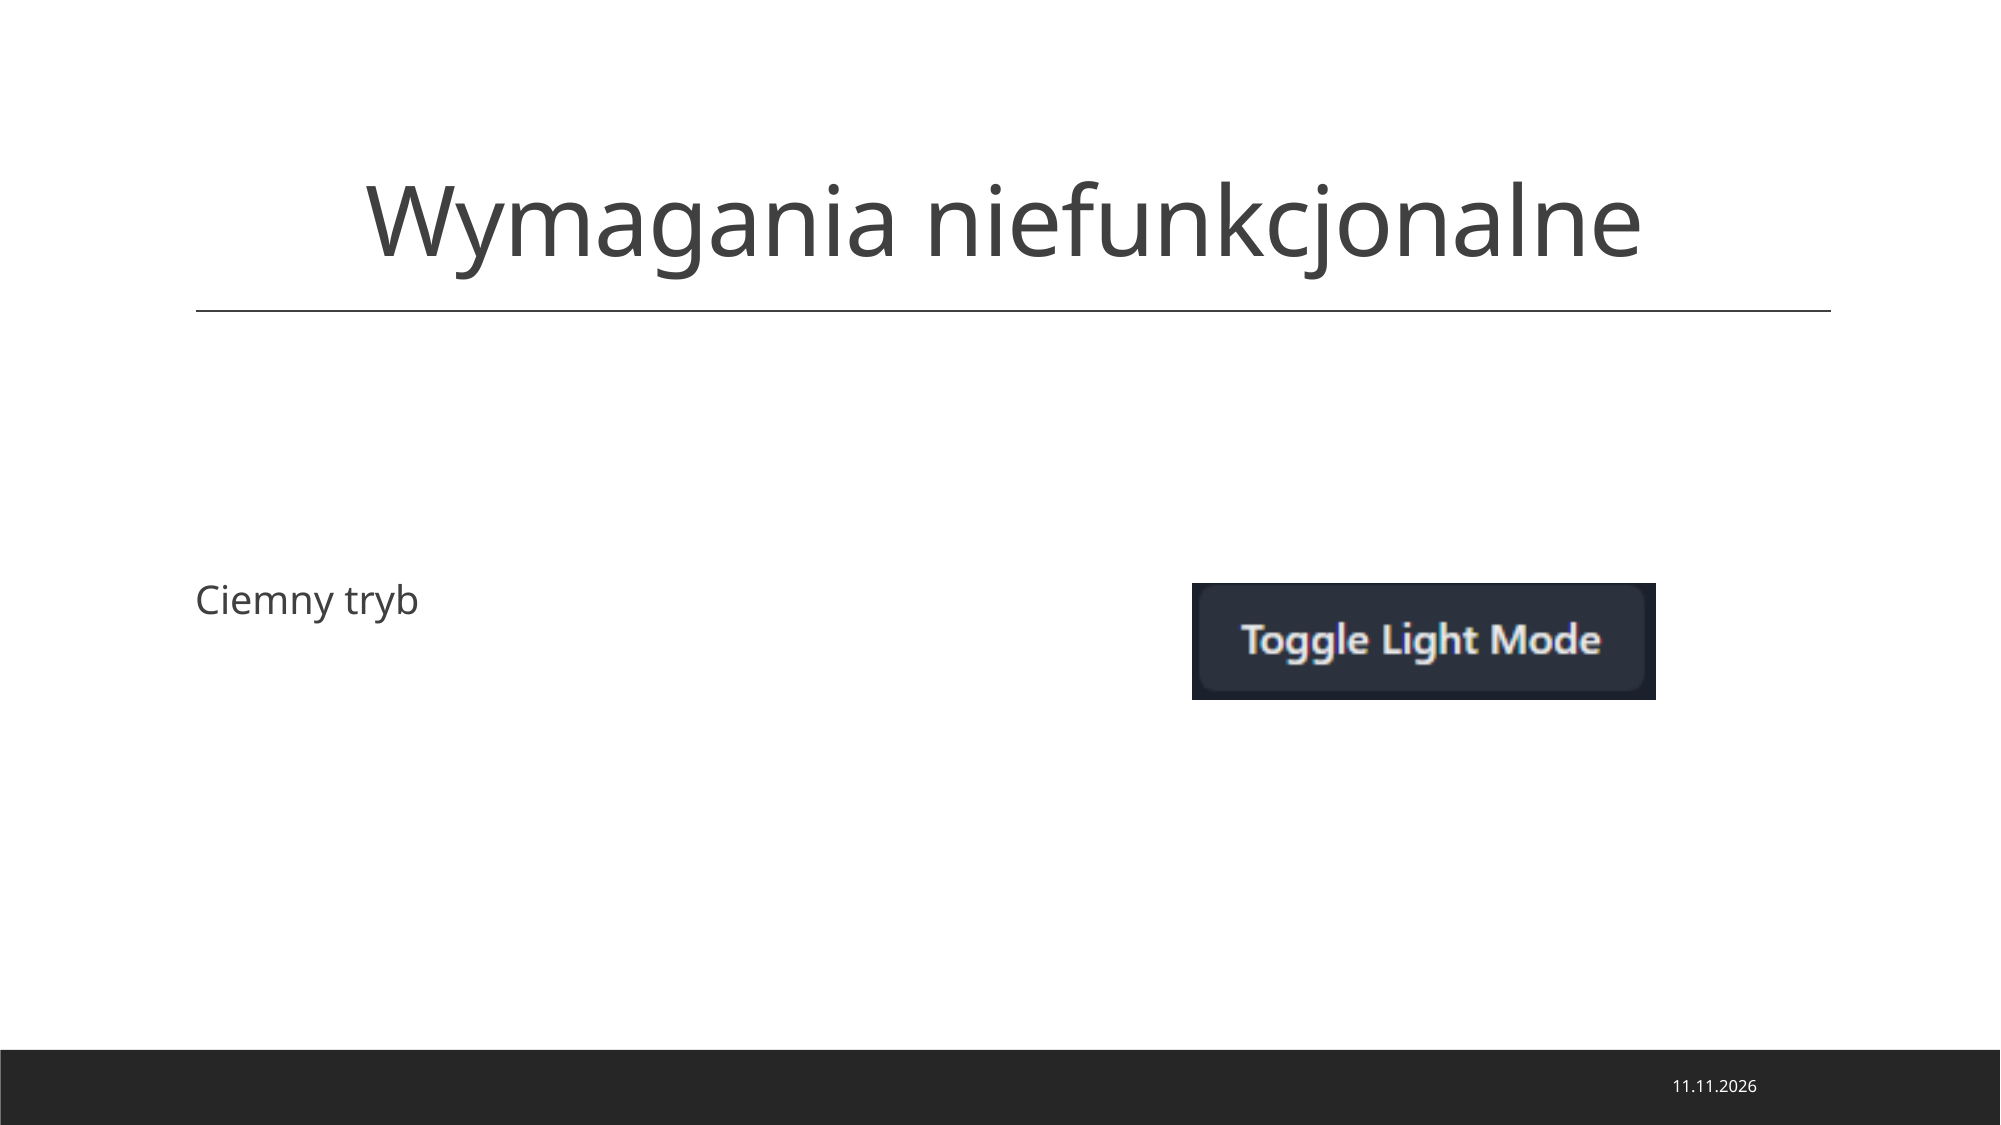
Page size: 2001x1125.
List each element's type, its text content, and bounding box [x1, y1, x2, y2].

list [1191, 582, 1656, 700]
list Ciemny tryb [180, 562, 942, 963]
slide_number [1348, 1057, 1773, 1118]
title Wymagania niefunkcjonalne [180, 47, 1830, 285]
